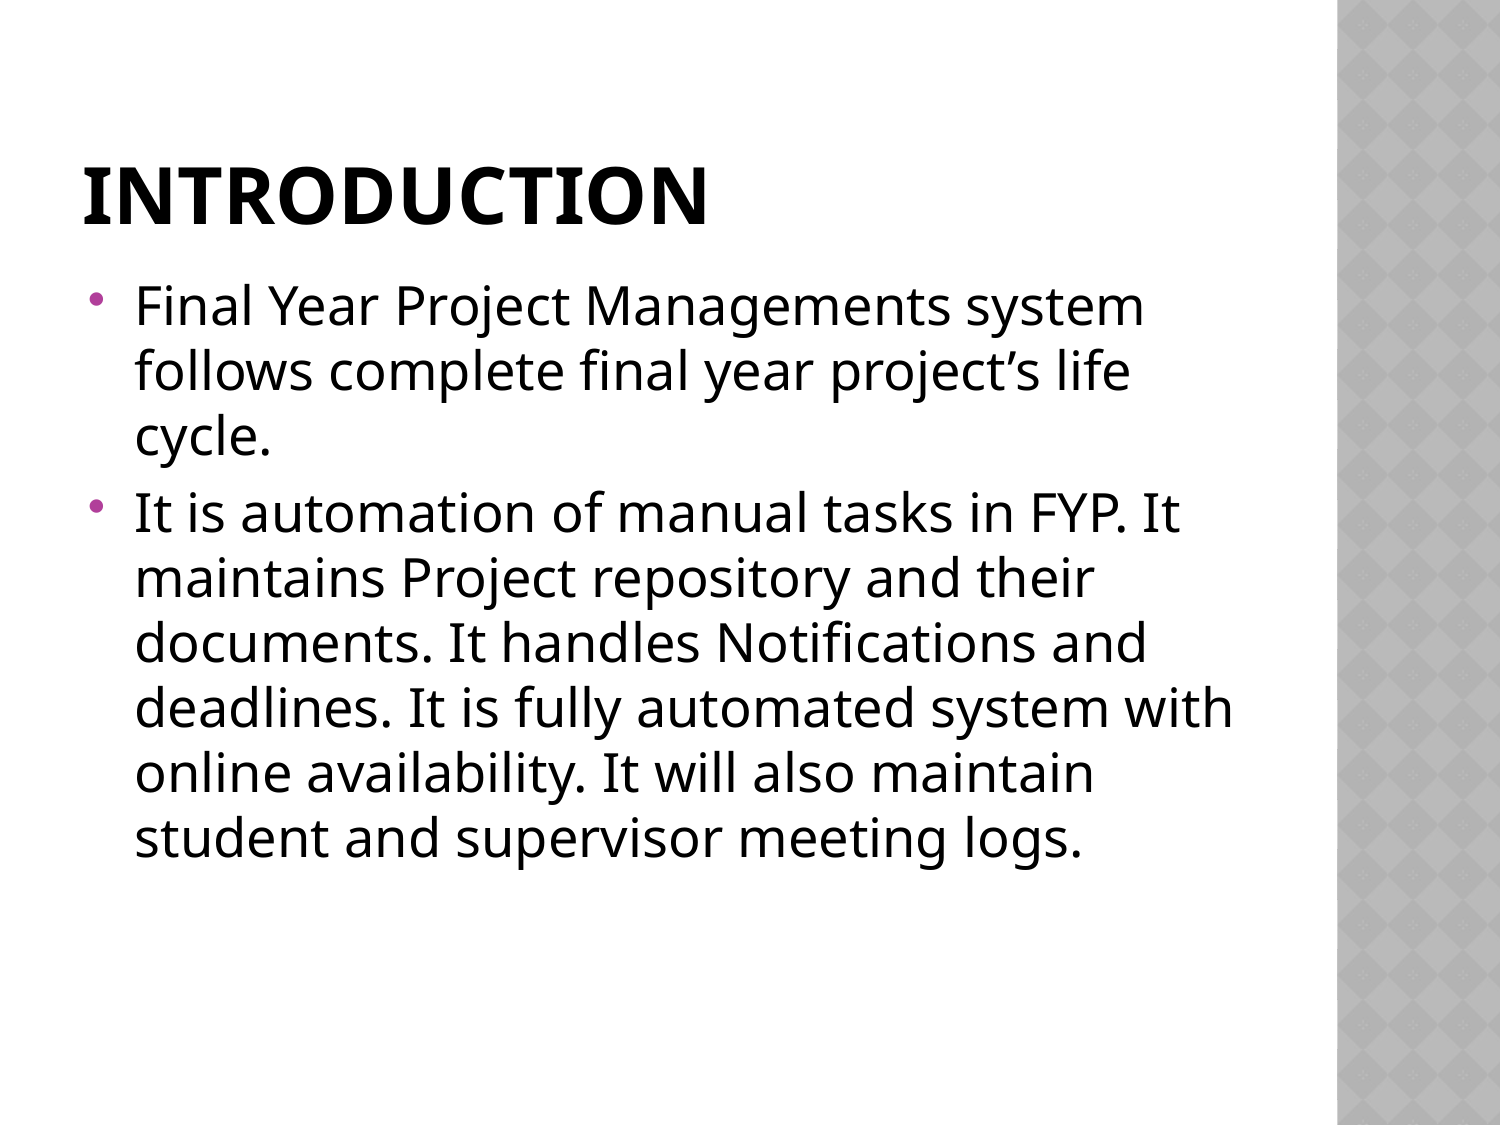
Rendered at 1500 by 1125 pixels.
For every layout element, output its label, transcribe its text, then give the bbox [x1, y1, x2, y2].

list Final Year Project Managements system follows complete final year project’s life cycle. It is automation of manual tasks in FYP. It maintains Project repository and their documents. It handles Notifications and deadlines. It is fully automated system with online availability. It will also maintain student and supervisor meeting logs. [75, 264, 1263, 1059]
title introduction [75, 52, 1263, 240]
